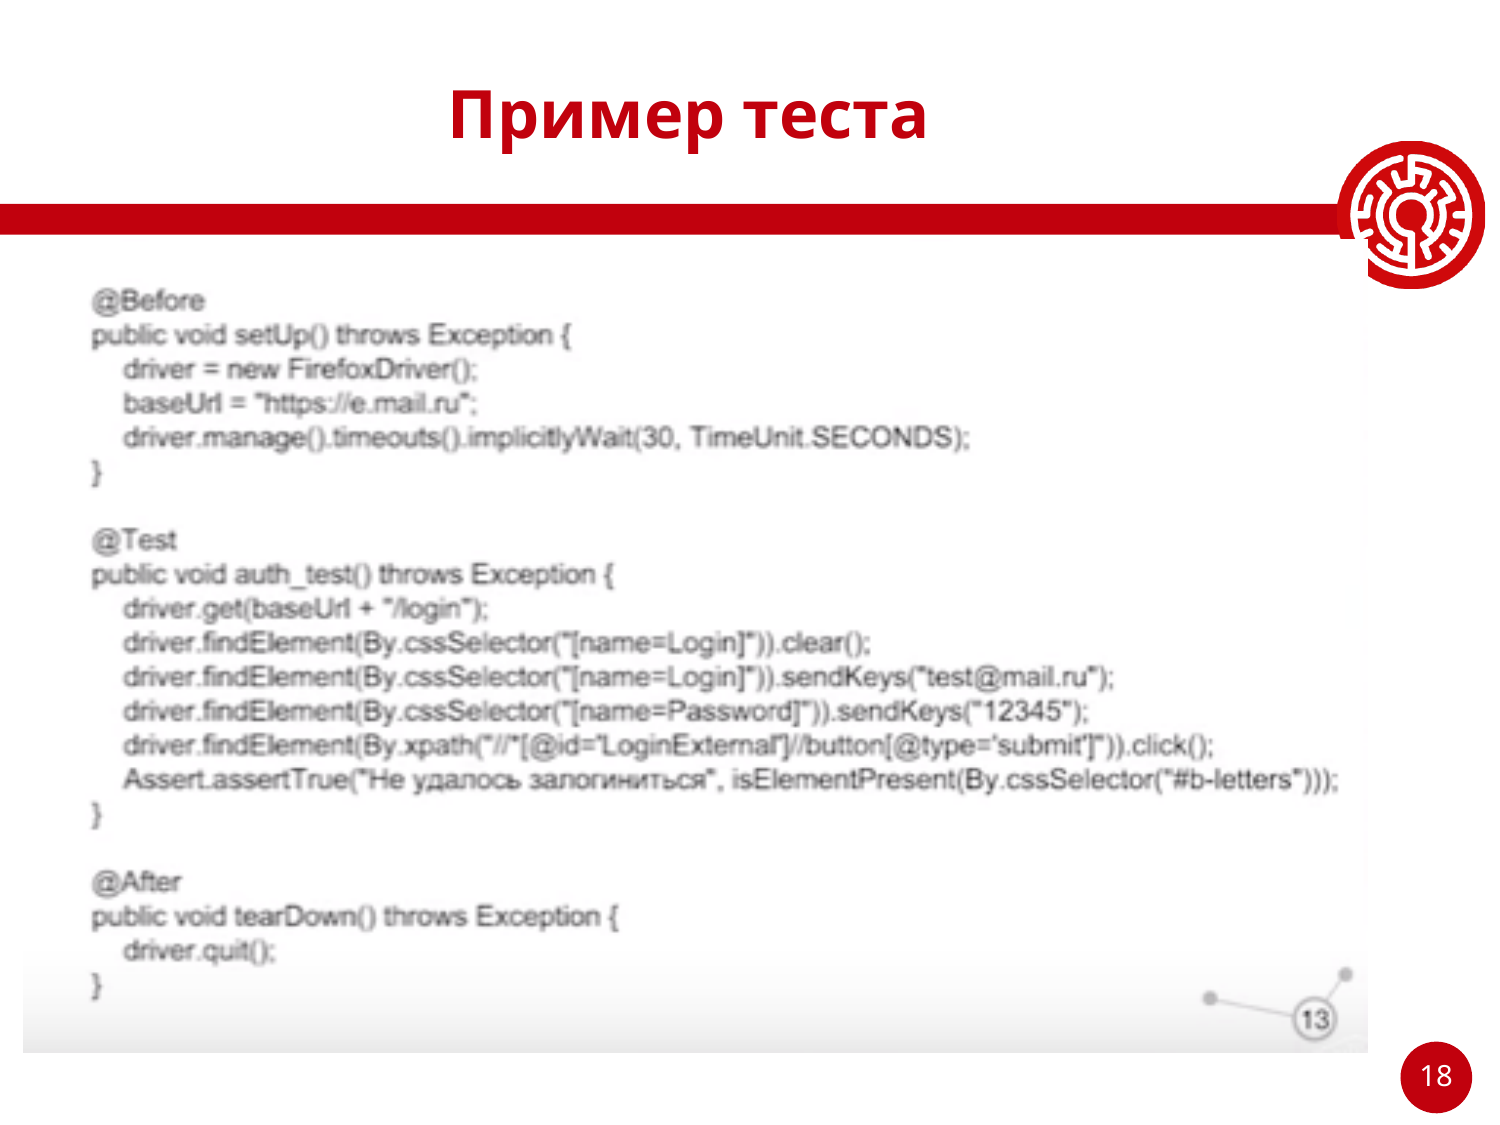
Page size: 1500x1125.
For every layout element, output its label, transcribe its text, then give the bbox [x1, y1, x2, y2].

title Пример теста [47, 41, 1331, 182]
picture [22, 141, 1485, 1053]
slide_number 18 [1410, 1051, 1462, 1104]
